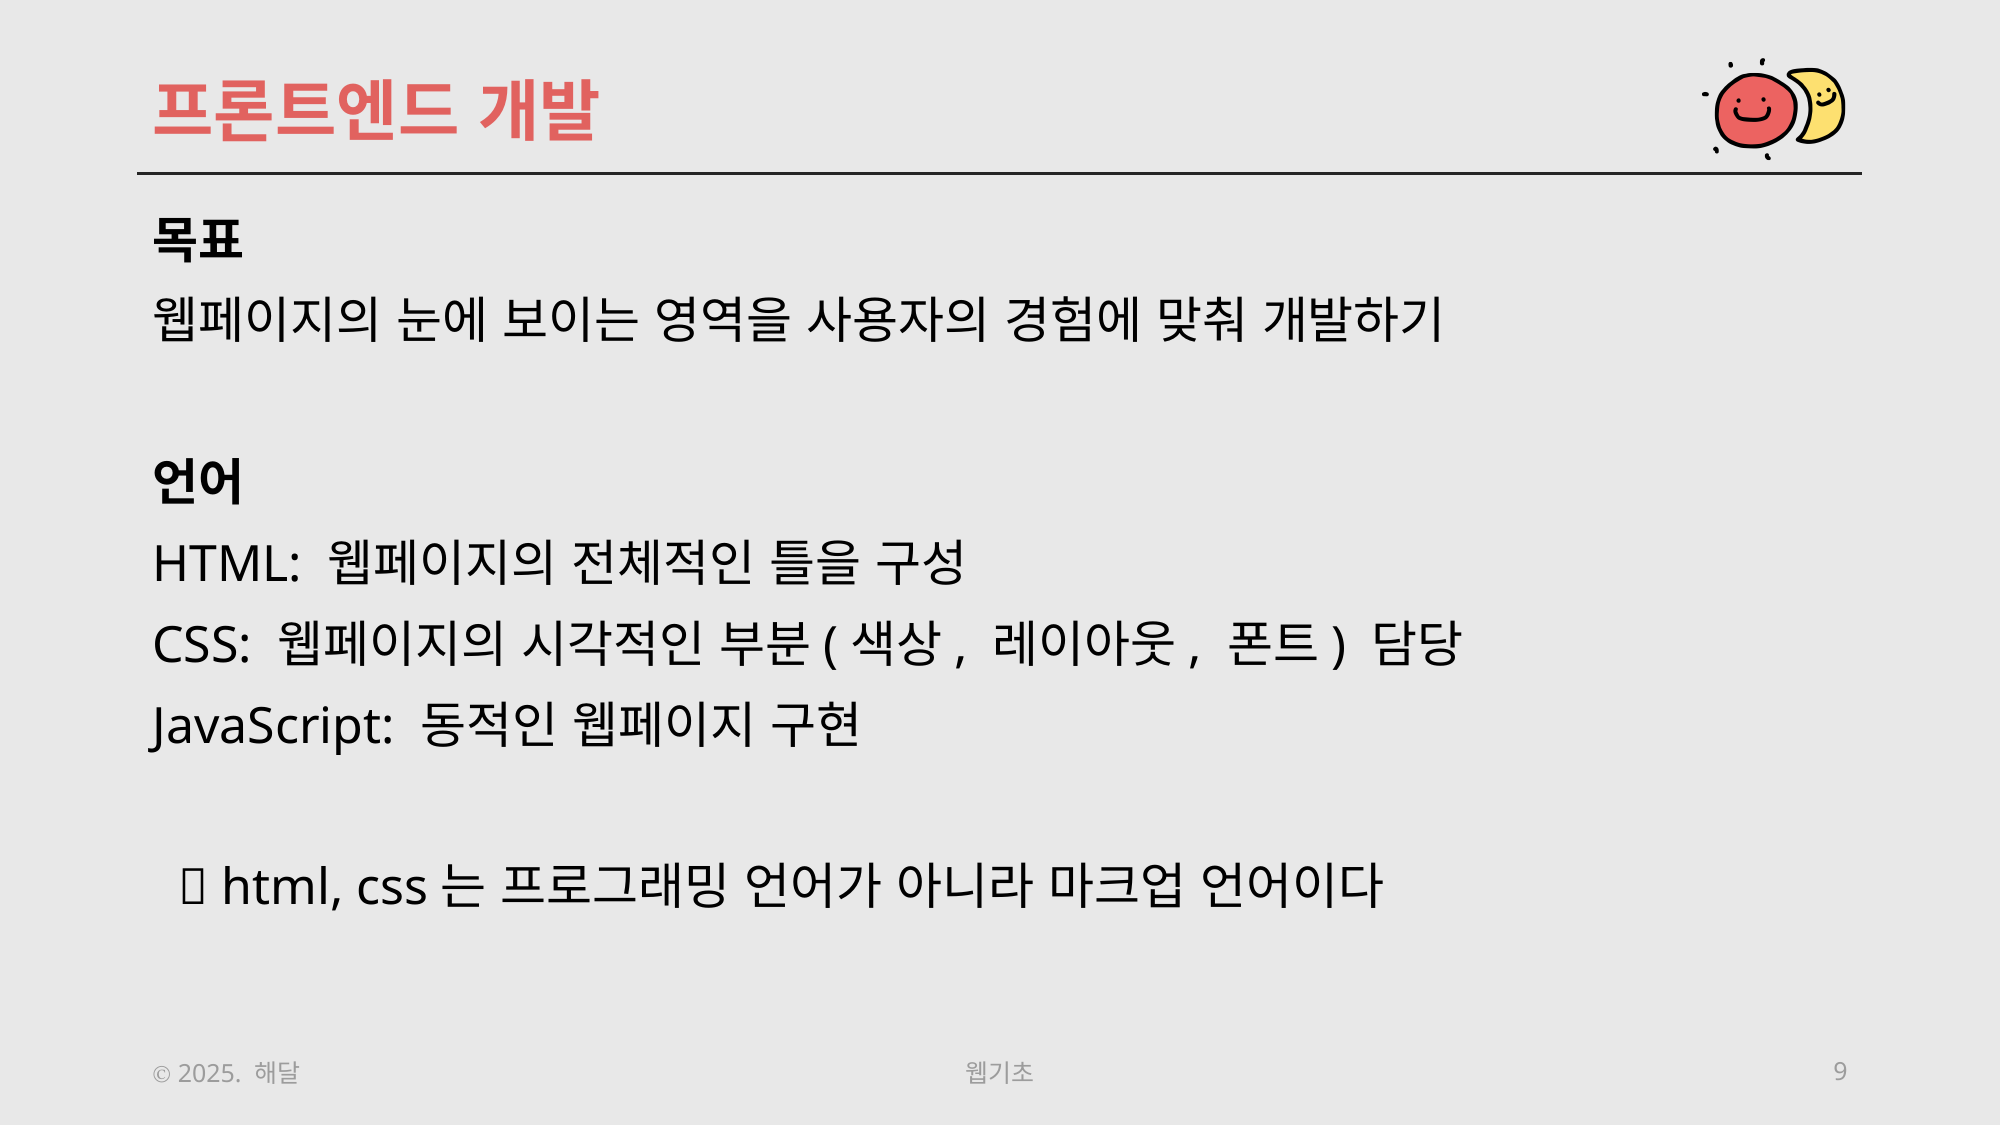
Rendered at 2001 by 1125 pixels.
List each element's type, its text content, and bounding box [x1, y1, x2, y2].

list 목표 웹페이지의 눈에 보이는 영역을 사용자의 경험에 맞춰 개발하기 언어 HTML: 웹페이지의 전체적인 틀을 구성 CSS: 웹페이지의 시각적인 부분(색상, 레이아웃, 폰트) 담당 JavaScript: 동적인 웹페이지 구현 🌟 html, css는 프로그래밍 언어가 아니라 마크업 언어이다 [137, 518, 1512, 605]
footer 웹기초 [662, 1042, 1338, 1103]
slide_number 9 [1412, 1042, 1863, 1103]
list 프론트엔드 개발 [137, 51, 1512, 167]
picture [1687, 52, 1863, 168]
slide_number Ⓒ 2025. 해달 [137, 1042, 588, 1103]
